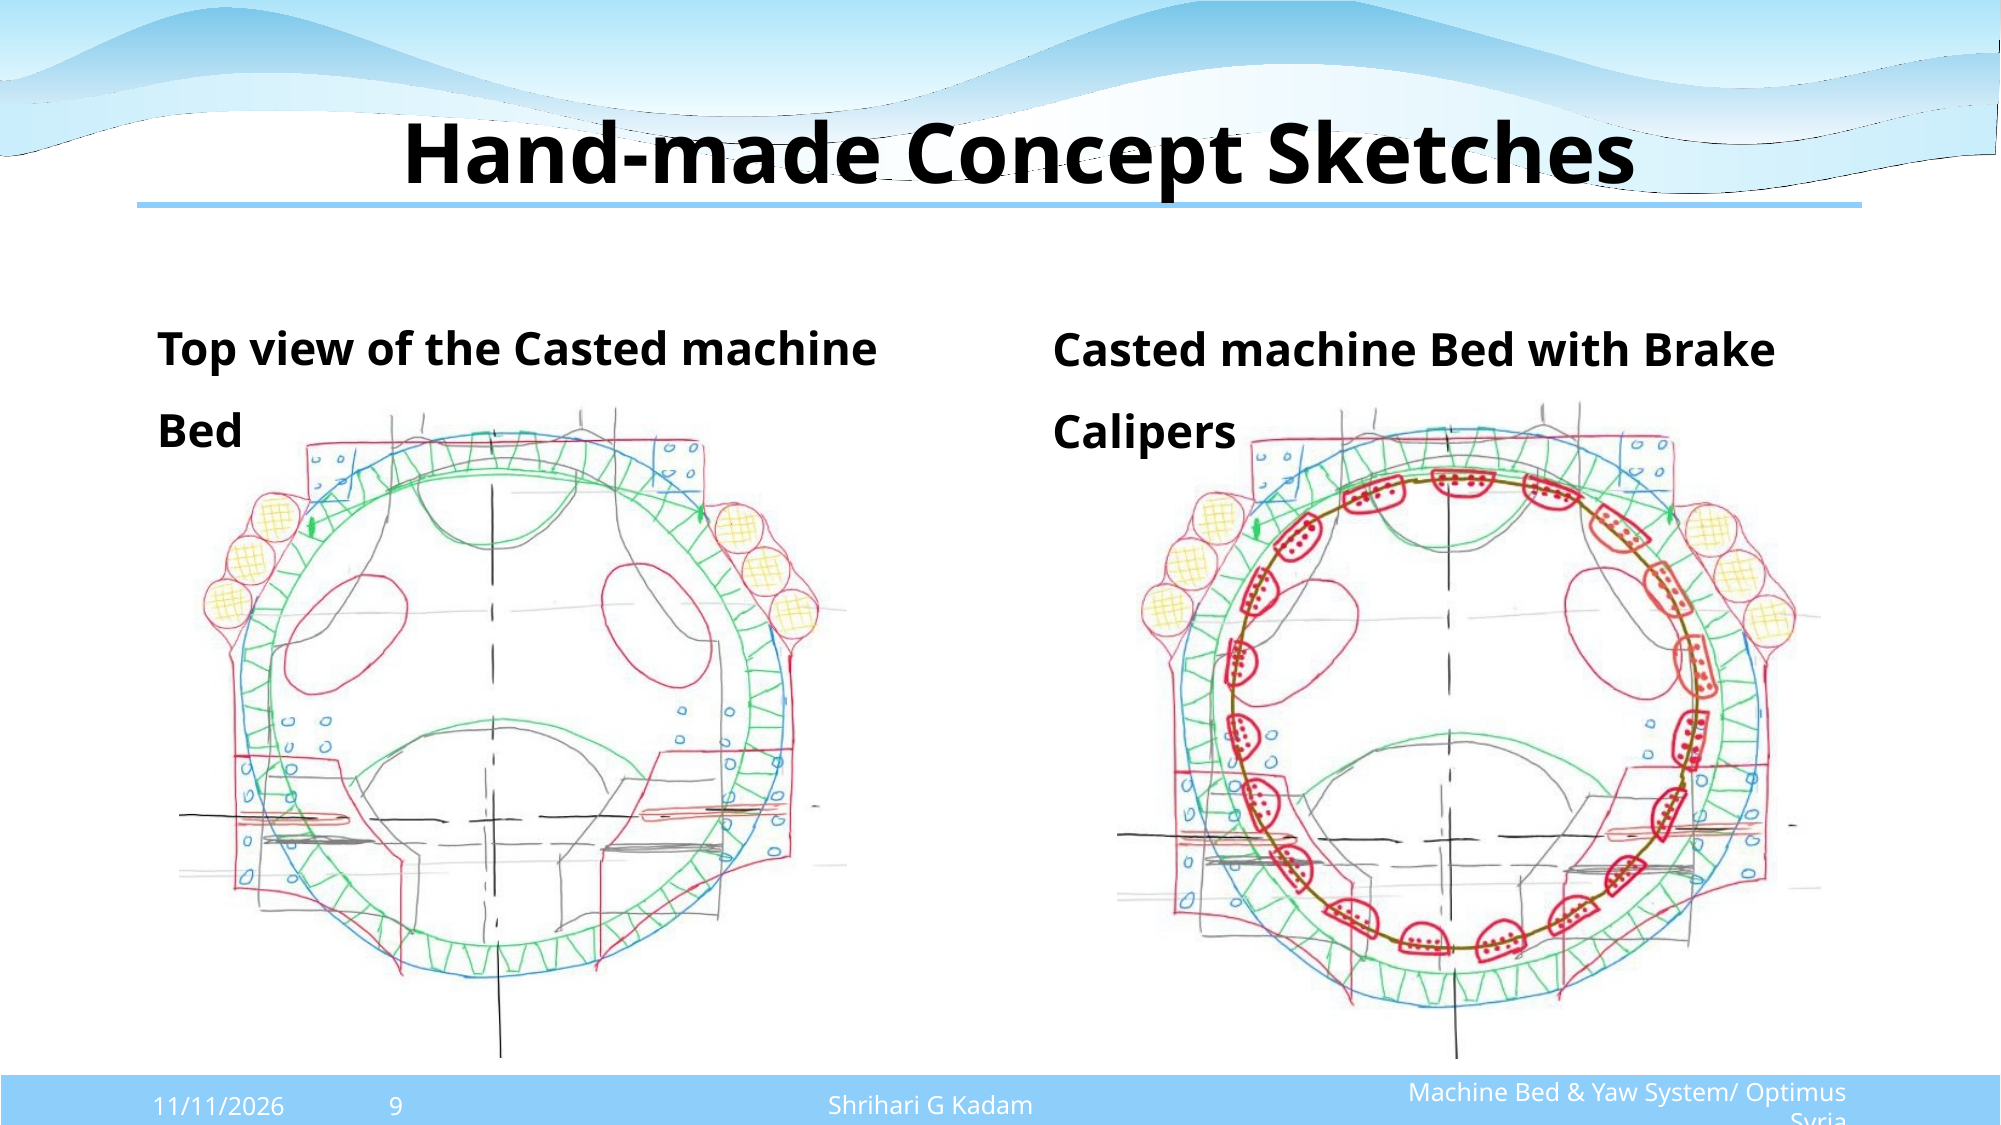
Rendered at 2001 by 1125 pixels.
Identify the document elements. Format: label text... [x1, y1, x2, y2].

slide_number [137, 1077, 319, 1125]
list Shrihari G Kadam [472, 1076, 1391, 1125]
text_box Top view of the Casted machine Bed [142, 284, 942, 465]
title Hand-made Concept Sketches [0, 86, 2000, 227]
footer Machine Bed & Yaw System/ Optimus Syria [1391, 1076, 1863, 1125]
text_box Casted machine Bed with Brake Calipers [1037, 285, 1927, 466]
picture [1116, 398, 1822, 1060]
slide_number 9 [319, 1077, 472, 1125]
picture [178, 397, 847, 1058]
